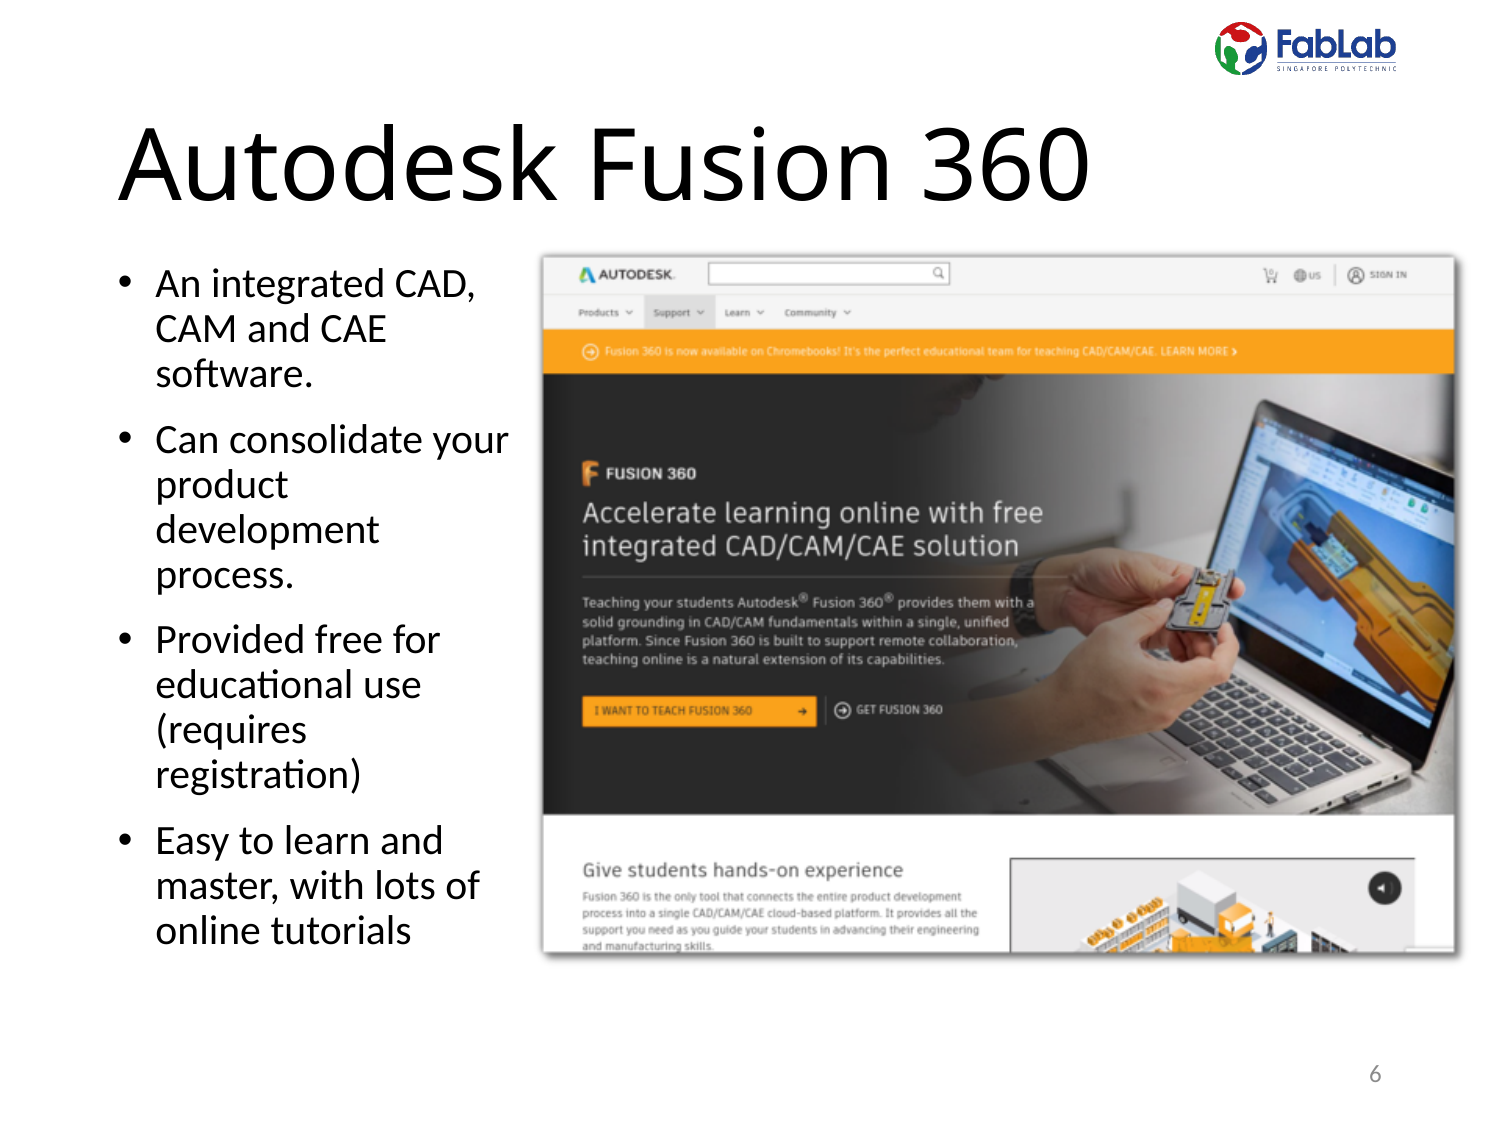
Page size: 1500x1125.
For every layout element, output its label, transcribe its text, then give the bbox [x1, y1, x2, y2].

picture [533, 247, 1471, 969]
slide_number 6 [1059, 1042, 1397, 1103]
list An integrated CAD, CAM and CAE software. Can consolidate your product development process. Provided free for educational use (requires registration) Easy to learn and master, with lots of online tutorials [103, 253, 534, 991]
picture [1215, 22, 1396, 59]
title Autodesk Fusion 360 [103, 59, 1397, 253]
